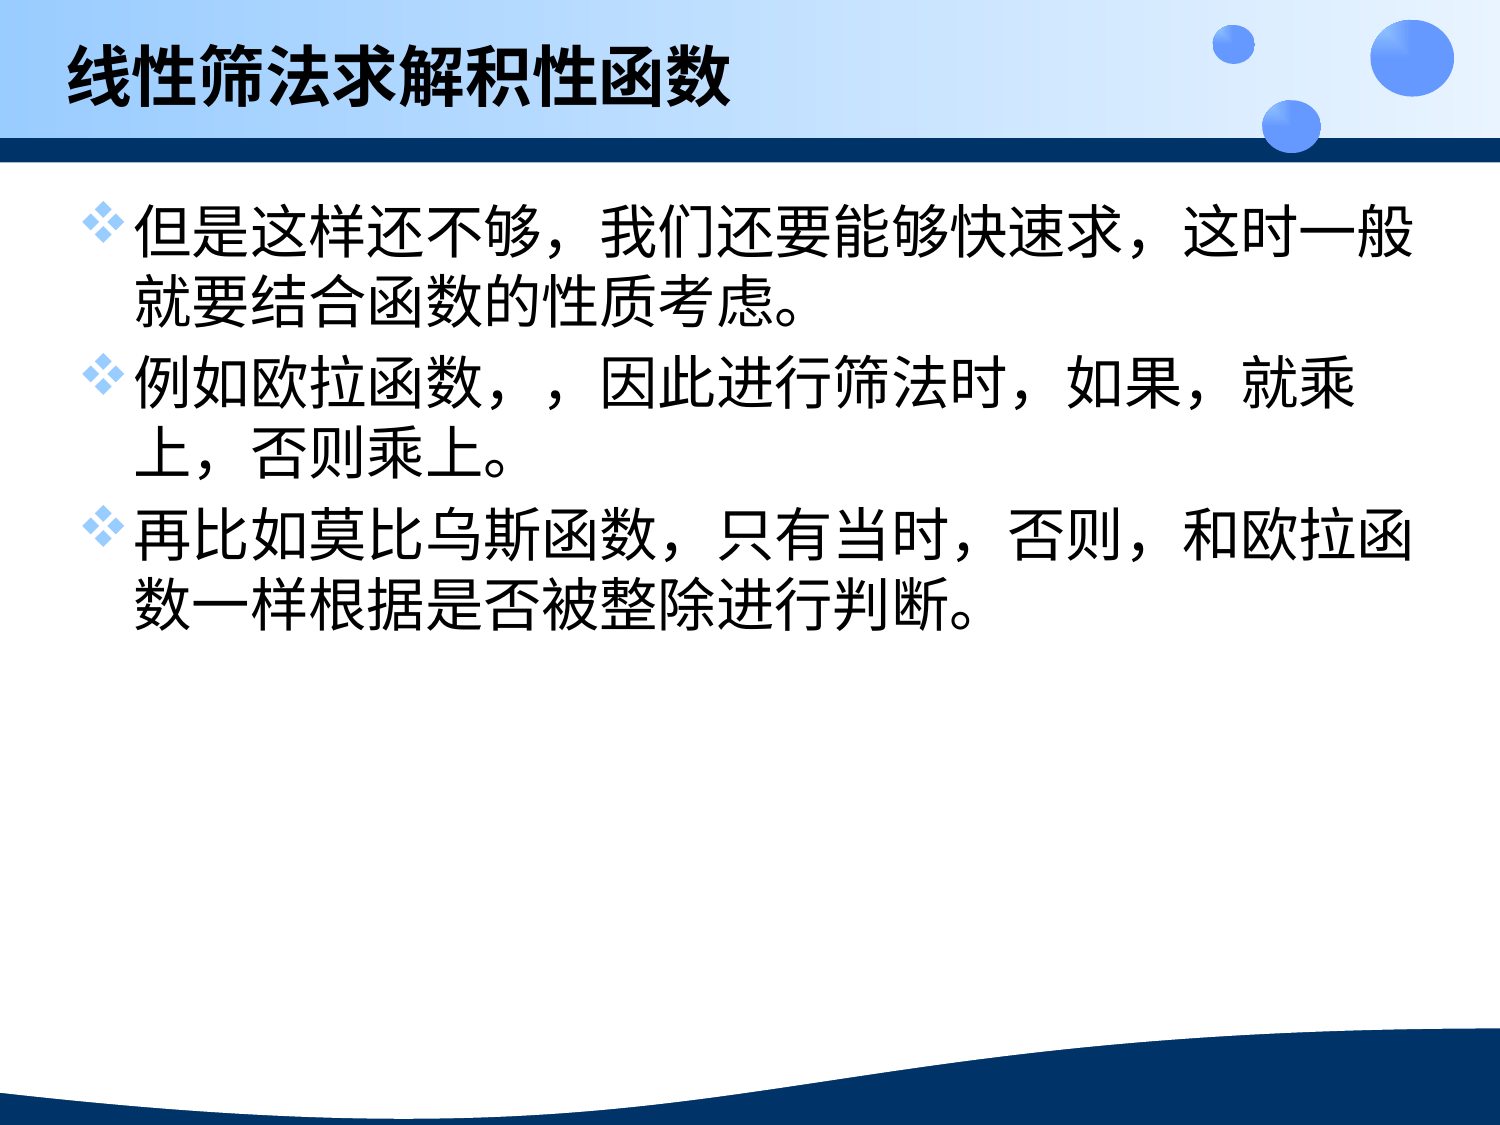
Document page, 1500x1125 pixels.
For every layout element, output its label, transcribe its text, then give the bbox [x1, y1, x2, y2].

title 线性筛法求解积性函数 [50, 24, 1325, 125]
